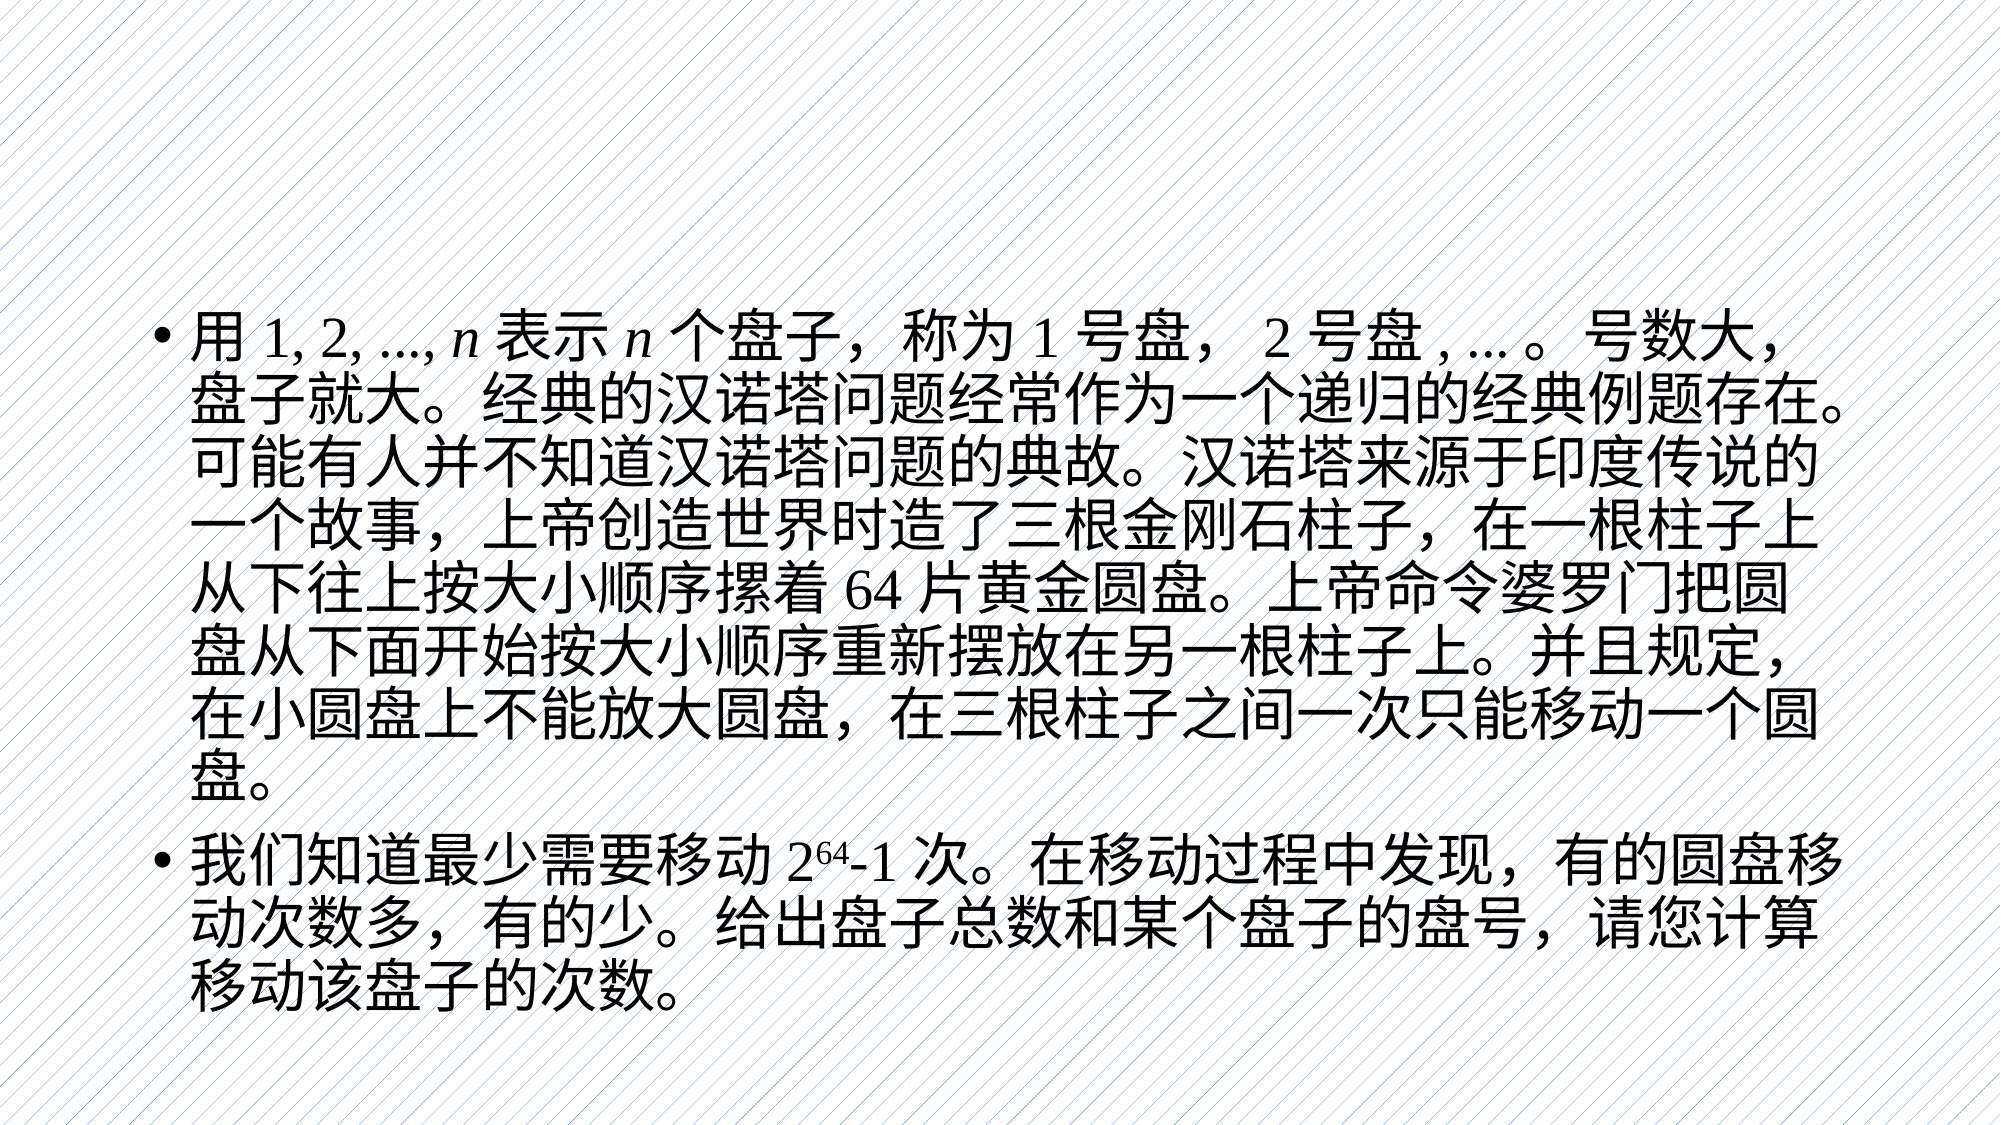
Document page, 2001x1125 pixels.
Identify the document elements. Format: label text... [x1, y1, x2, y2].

list 用1, 2, ..., n表示n个盘子，称为1号盘，2号盘, ...。号数大，盘子就大。经典的汉诺塔问题经常作为一个递归的经典例题存在。可能有人并不知道汉诺塔问题的典故。汉诺塔来源于印度传说的一个故事，上帝创造世界时造了三根金刚石柱子，在一根柱子上从下往上按大小顺序摞着64片黄金圆盘。上帝命令婆罗门把圆盘从下面开始按大小顺序重新摆放在另一根柱子上。并且规定，在小圆盘上不能放大圆盘，在三根柱子之间一次只能移动一个圆盘。 我们知道最少需要移动264-1次。在移动过程中发现，有的圆盘移动次数多，有的少。给出盘子总数和某个盘子的盘号，请您计算移动该盘子的次数。 [137, 299, 1863, 1014]
